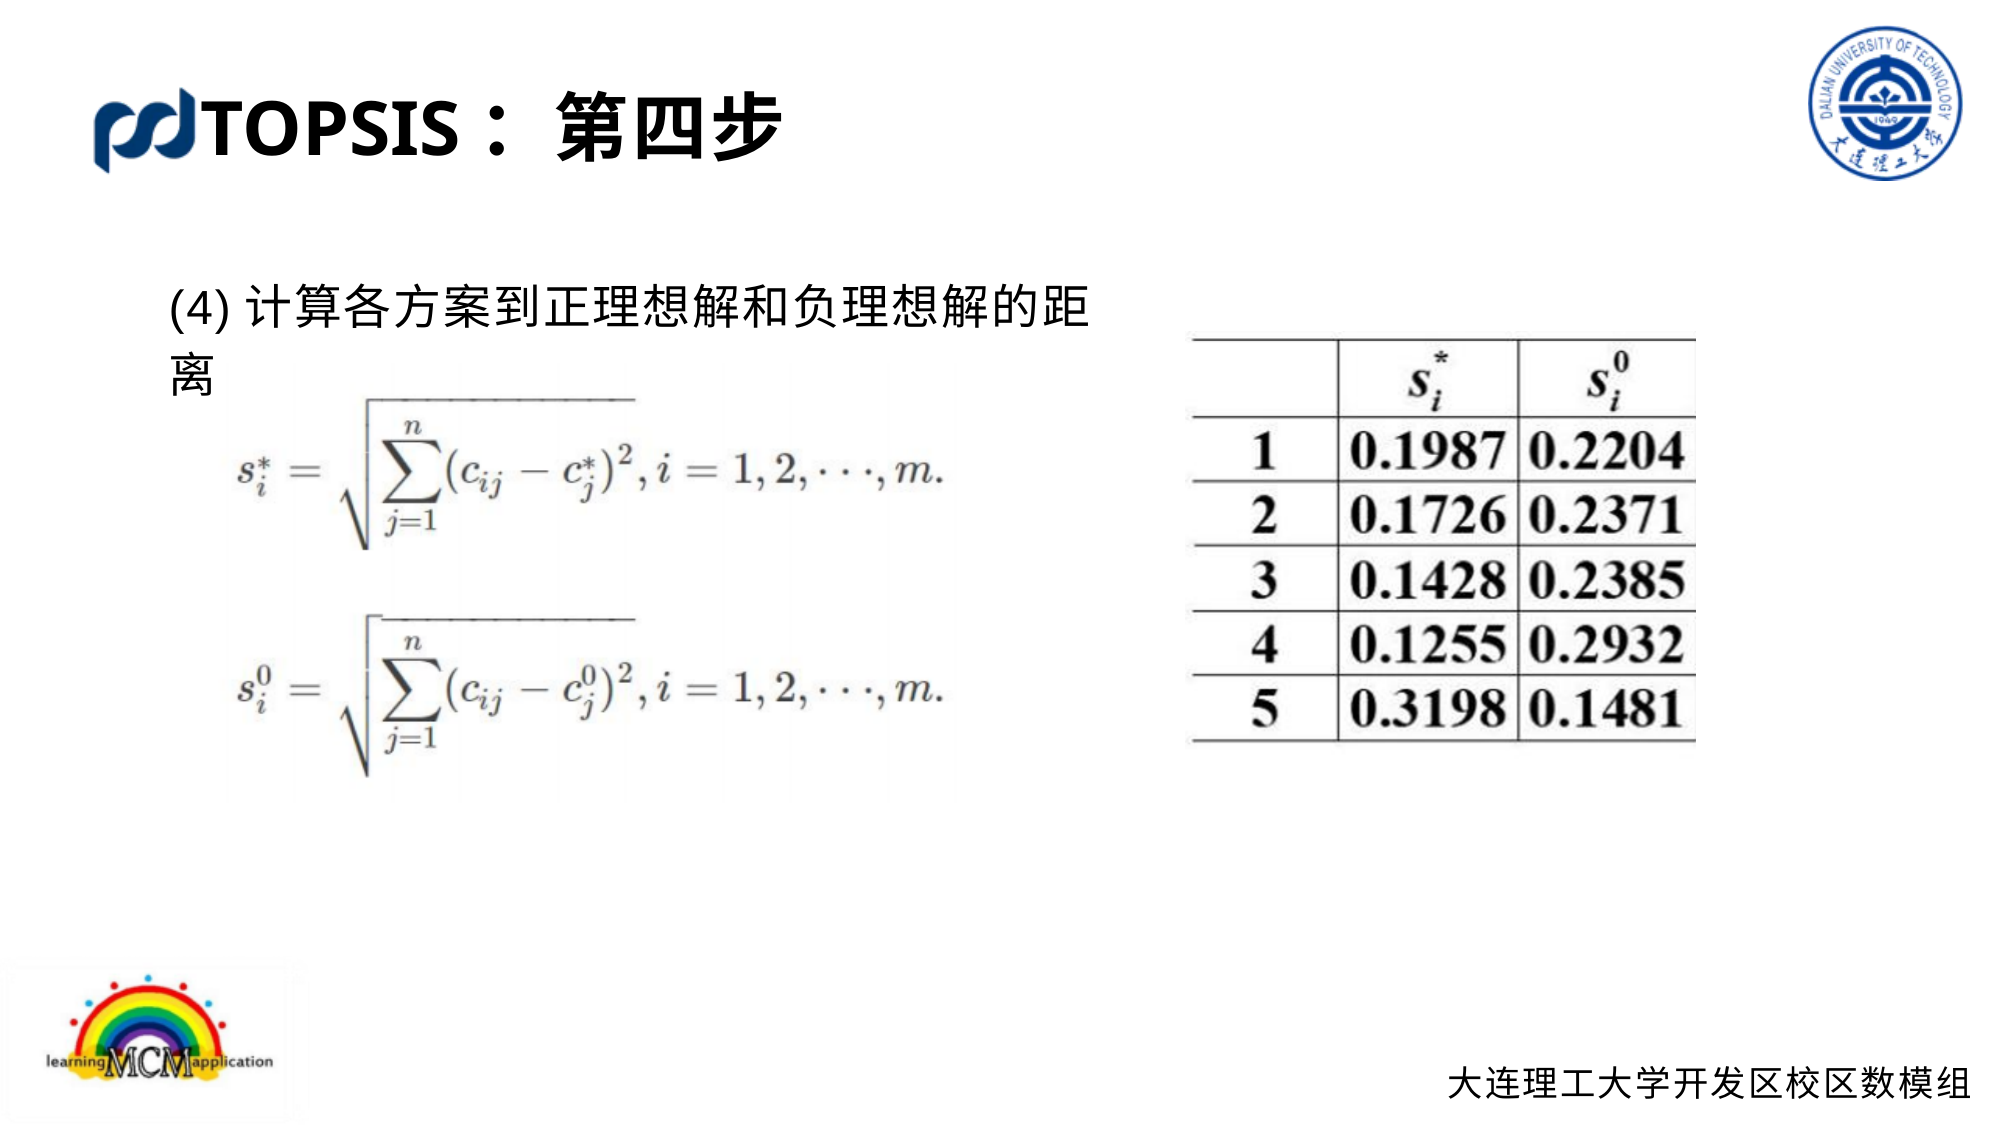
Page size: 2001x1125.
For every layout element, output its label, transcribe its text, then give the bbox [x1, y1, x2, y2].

picture [0, 952, 315, 1125]
picture [86, 66, 214, 181]
text_box 大连理工大学开发区校区数模组 [1445, 1062, 1973, 1106]
picture [179, 363, 1005, 803]
text_box TOPSIS：第四步 (4)计算各方案到正理想解和负理想解的距离 [166, 125, 1129, 273]
picture [1185, 331, 1696, 772]
picture [1808, 25, 1980, 181]
